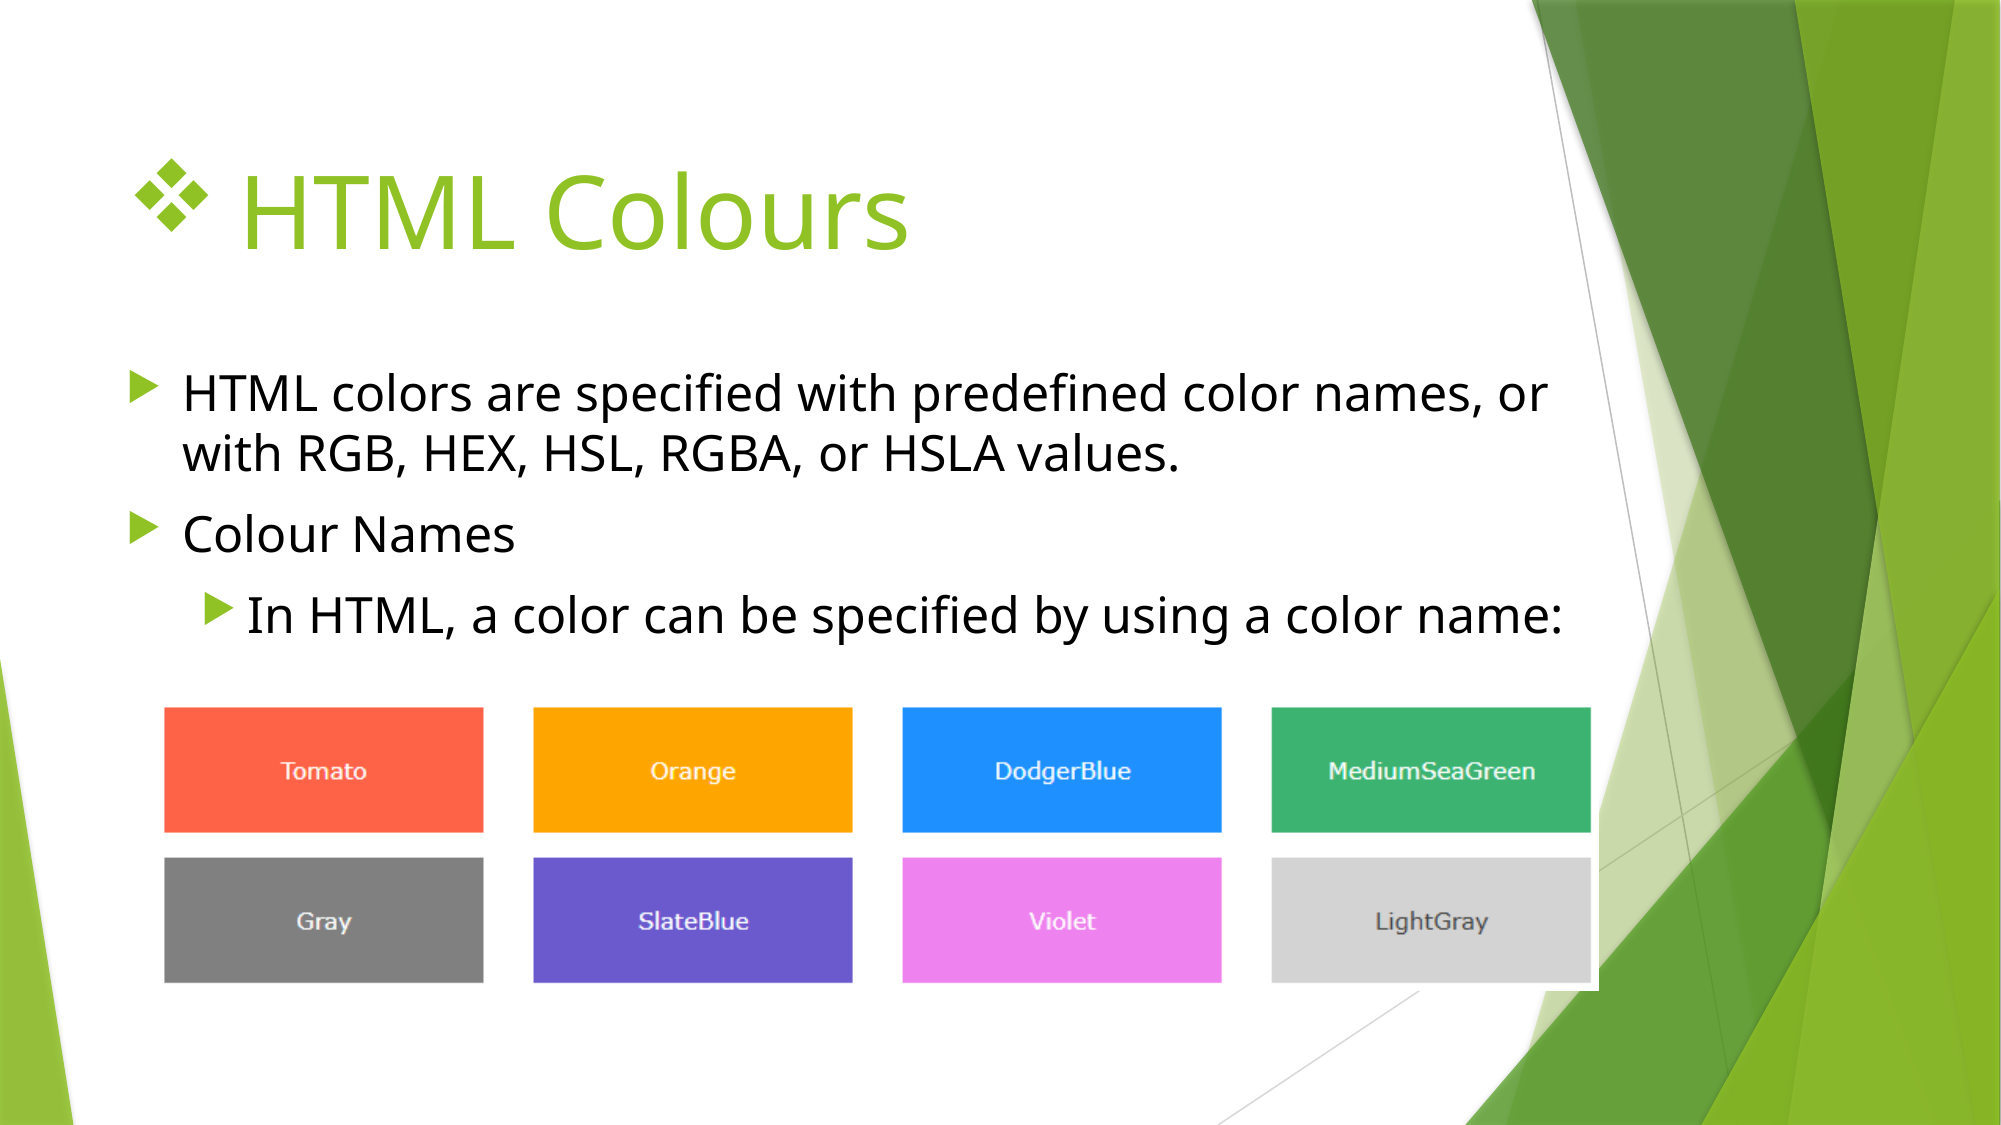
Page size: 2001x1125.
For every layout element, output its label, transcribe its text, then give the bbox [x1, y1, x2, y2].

title HTML Colours [111, 99, 1522, 317]
list HTML colors are specified with predefined color names, or with RGB, HEX, HSL, RGBA, or HSLA values. Colour Names In HTML, a color can be specified by using a color name: [111, 354, 1648, 992]
picture [160, 702, 1599, 992]
